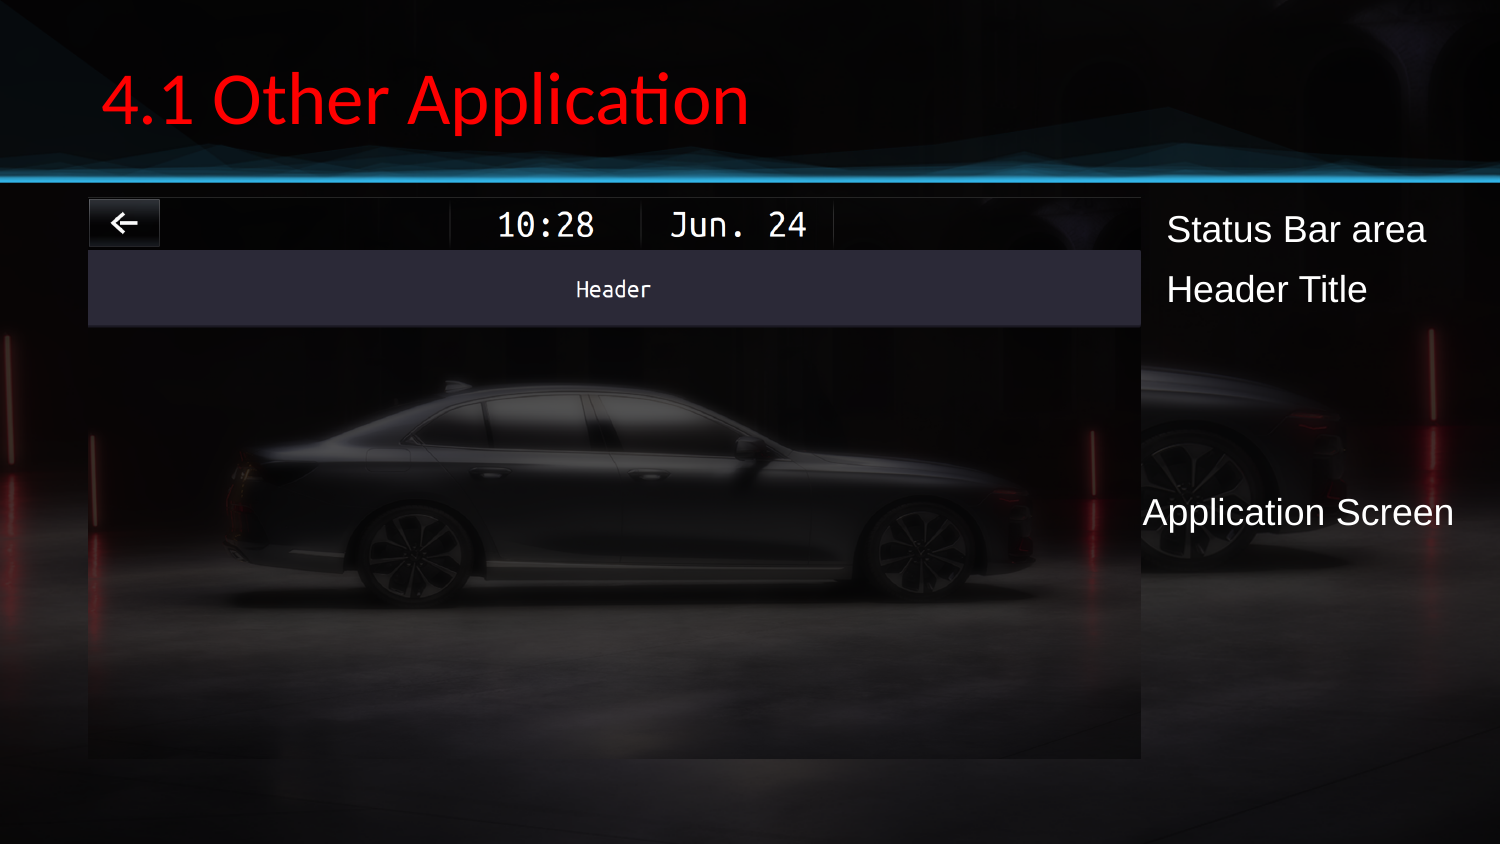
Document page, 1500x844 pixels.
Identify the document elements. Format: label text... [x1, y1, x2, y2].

text_box 4.1 Other Application [86, 32, 1414, 157]
picture [0, 0, 1500, 844]
text_box Status Bar area [1151, 197, 1470, 257]
text_box Header Title [1151, 257, 1500, 318]
text_box Application Screen [1146, 480, 1492, 541]
